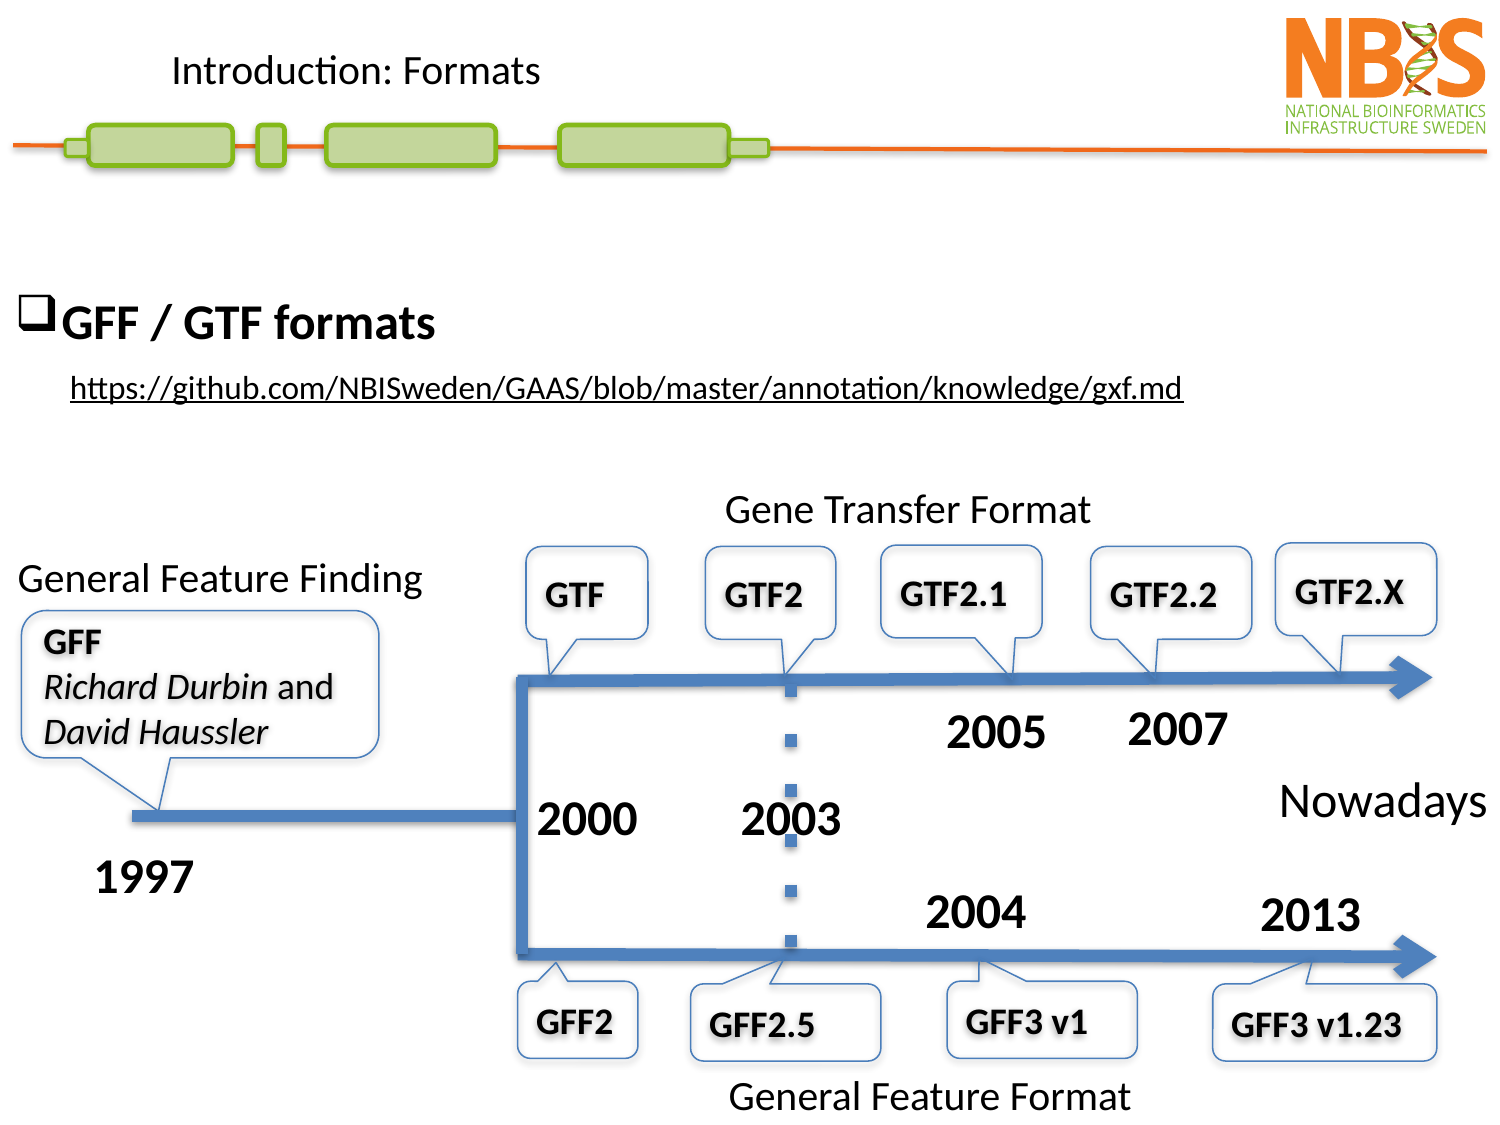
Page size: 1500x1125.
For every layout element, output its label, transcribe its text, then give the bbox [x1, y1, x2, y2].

text_box Nowadays [1258, 760, 1500, 835]
text_box GFF / GTF formats [0, 282, 1500, 358]
text_box 2007 [1112, 689, 1244, 763]
text_box 2003 [796, 777, 857, 853]
text_box GTF2 [704, 545, 837, 675]
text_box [523, 677, 1433, 682]
text_box Gene Transfer Format [710, 474, 1107, 539]
text_box GFF Richard Durbin and David Haussler [20, 609, 380, 808]
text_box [796, 953, 1438, 957]
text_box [524, 953, 786, 957]
text_box GFF2.5 [689, 965, 882, 1062]
text_box https://github.com/NBISweden/GAAS/blob/master/annotation/knowledge/gxf.md [55, 358, 1500, 414]
text_box GTF2.2 [1089, 545, 1253, 675]
text_box GFF2 [516, 965, 639, 1060]
text_box General Feature Format [713, 1061, 1147, 1125]
text_box GTF [525, 545, 649, 675]
text_box GTF2.1 [880, 544, 1043, 675]
text_box 2000 [533, 777, 653, 853]
title Introduction: Formats [75, 35, 638, 108]
text_box 2004 [910, 871, 1042, 946]
text_box 2013 [1245, 873, 1376, 949]
text_box GFF3 v1.23 [1211, 965, 1438, 1062]
text_box General Feature Finding [2, 543, 439, 609]
text_box 2005 [931, 691, 1062, 767]
text_box 2003 [725, 777, 786, 853]
text_box GFF3 v1 [946, 965, 1139, 1060]
text_box 1997 [78, 835, 221, 911]
text_box GTF2.X [1274, 542, 1438, 675]
